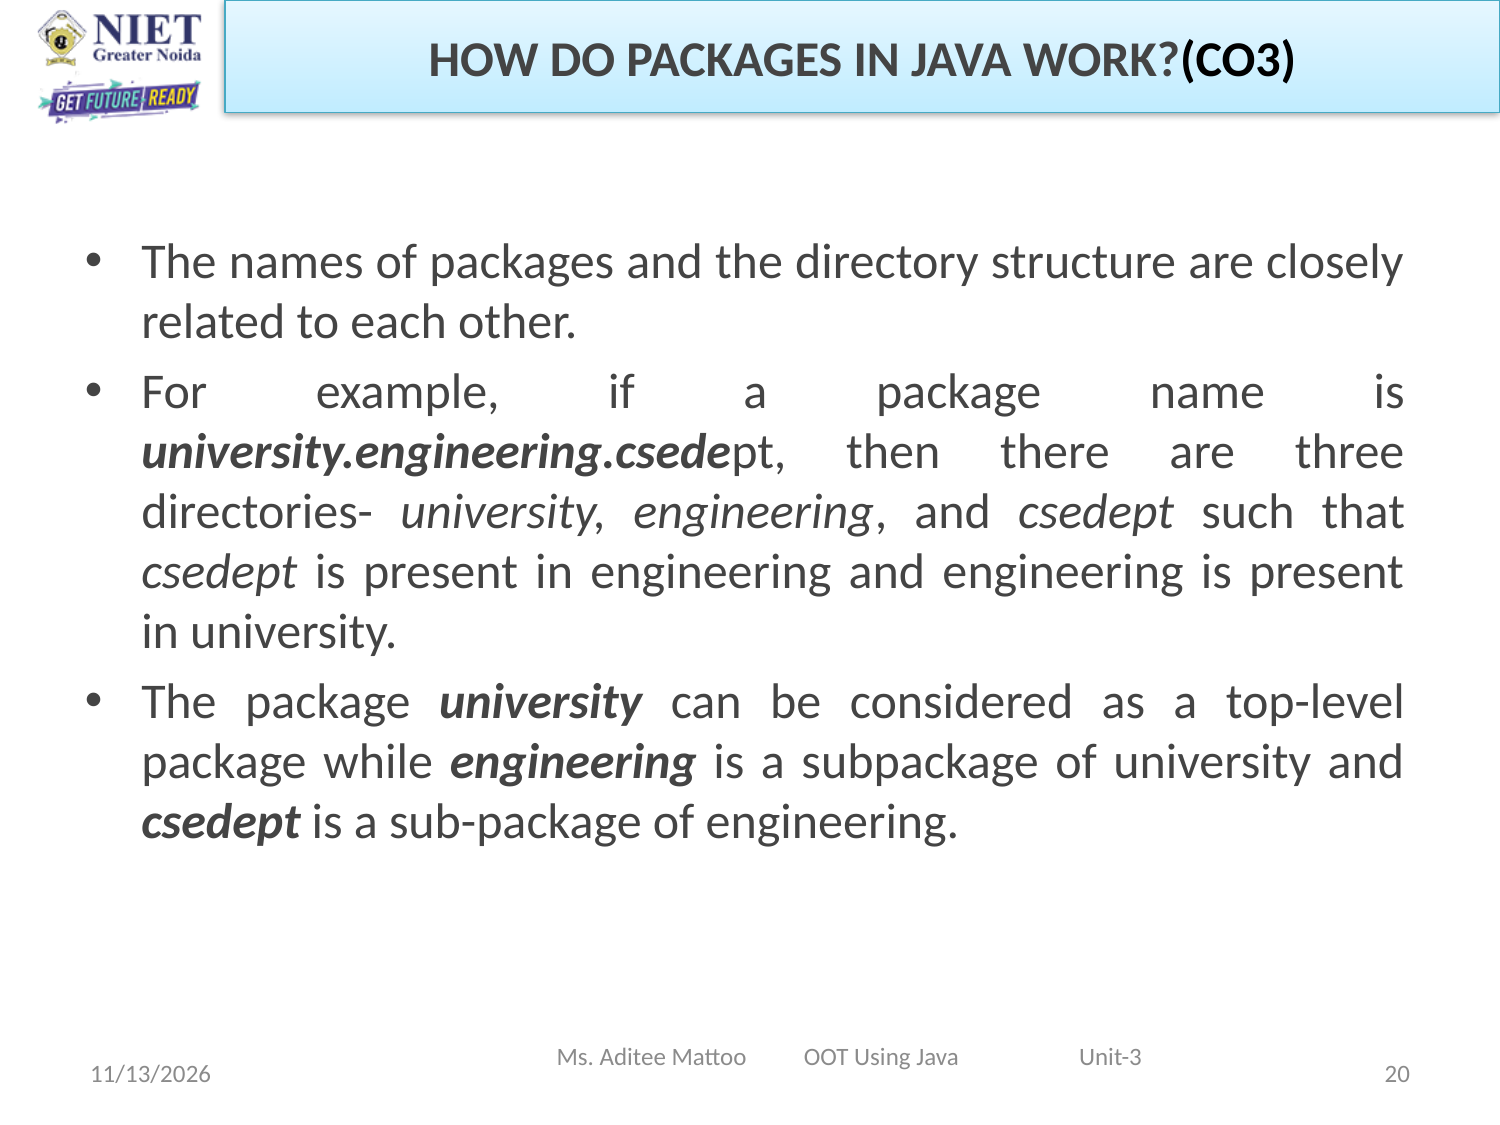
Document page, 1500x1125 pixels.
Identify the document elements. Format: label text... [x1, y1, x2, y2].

footer Ms. Aditee Mattoo OOT Using Java Unit-3 [462, 1025, 1238, 1085]
text_box HOW DO PACKAGES IN JAVA WORK?(CO3) [238, 0, 1500, 113]
picture [0, 0, 238, 135]
slide_number 08-Nov-21 [75, 1042, 425, 1103]
slide_number 20 [1074, 1042, 1425, 1103]
list The names of packages and the directory structure are closely related to each other. For example, if a package name is university.engineering.csedept, then there are three directories- university, engineering, and csedept such that csedept is present in engineering and engineering is present in university. The package university can be considered as a top-level package while engineering is a subpackage of university and csedept is a sub-package of engineering. [69, 221, 1420, 964]
